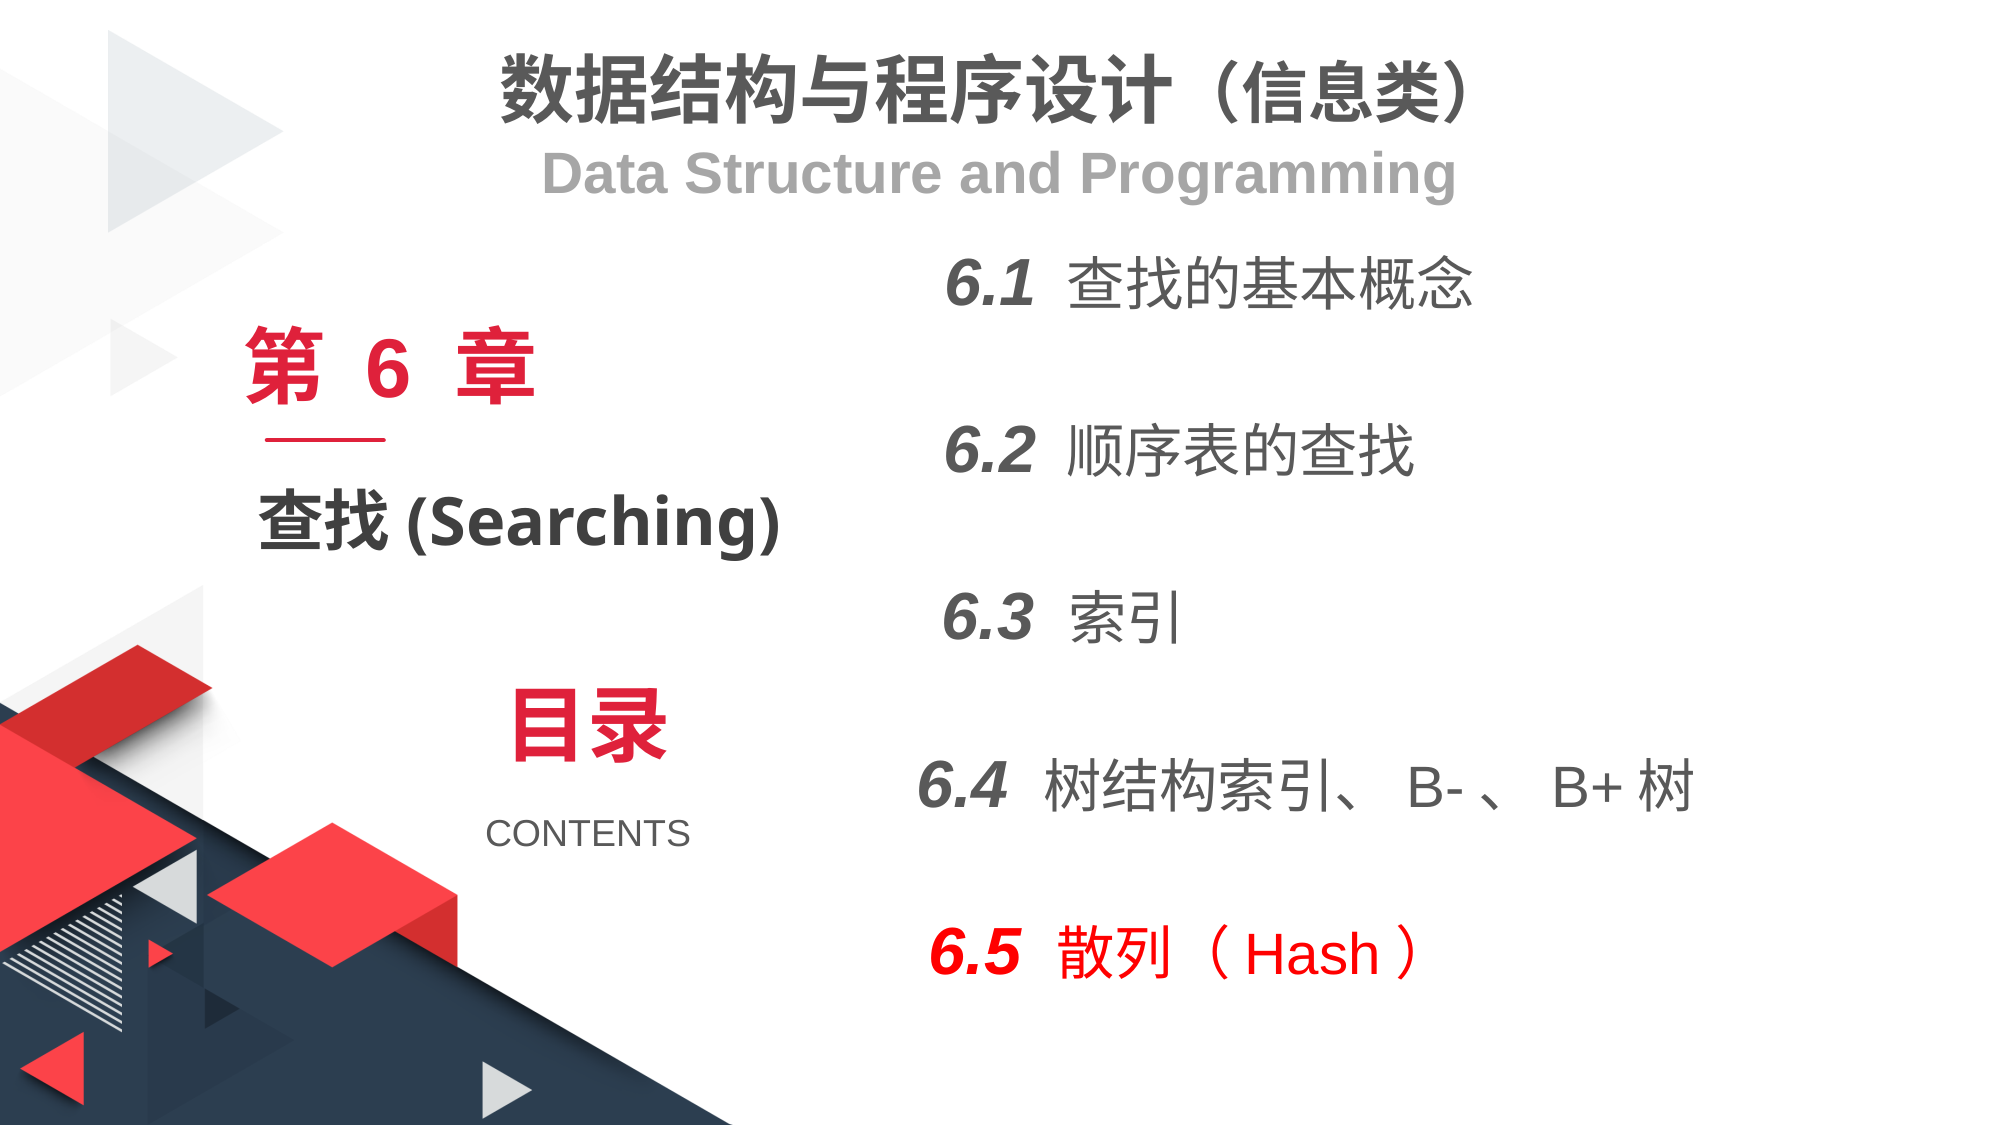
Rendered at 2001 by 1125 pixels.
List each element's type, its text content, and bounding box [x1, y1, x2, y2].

text_box 6.1 查找的基本概念 [929, 231, 1490, 327]
text_box 目录 [489, 664, 687, 780]
text_box Data Structure and Programming [479, 128, 1521, 213]
text_box 6.2 顺序表的查找 [929, 398, 1431, 494]
text_box 6.5 散列（Hash） [914, 900, 1468, 996]
picture [0, 30, 733, 1125]
text_box CONTENTS [470, 801, 707, 861]
text_box 6.3 索引 [926, 566, 1200, 661]
text_box 6.4 树结构索引、B-、B+树 [901, 733, 1711, 829]
text_box 查找(Searching) [242, 471, 797, 567]
text_box 数据结构与程序设计（信息类） [484, 35, 1524, 140]
text_box 第 6 章 [227, 306, 553, 422]
